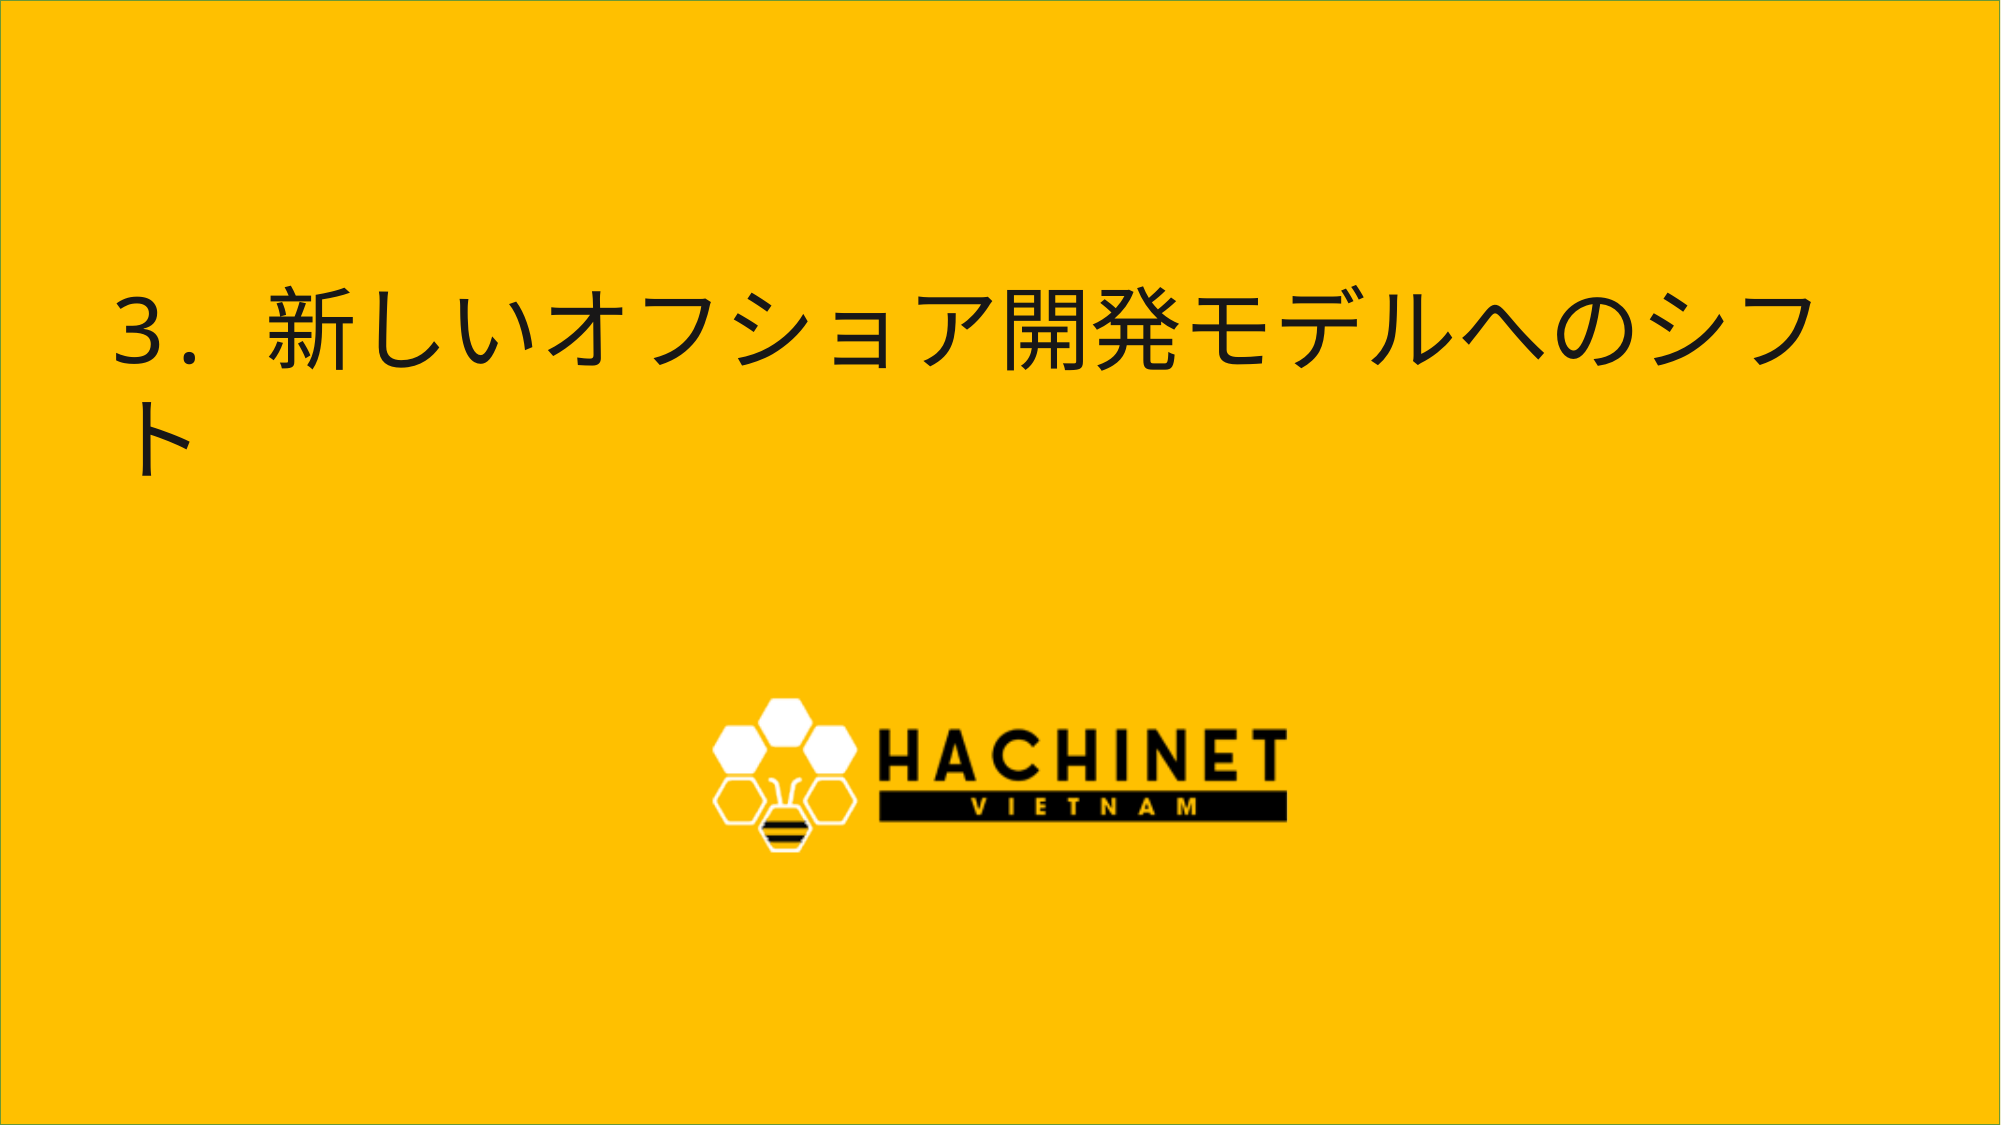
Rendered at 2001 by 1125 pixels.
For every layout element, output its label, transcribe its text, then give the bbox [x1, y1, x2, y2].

title 3. 新しいオフショア開発モデルへのシフト [110, 270, 1895, 493]
text_box [700, 648, 1299, 896]
